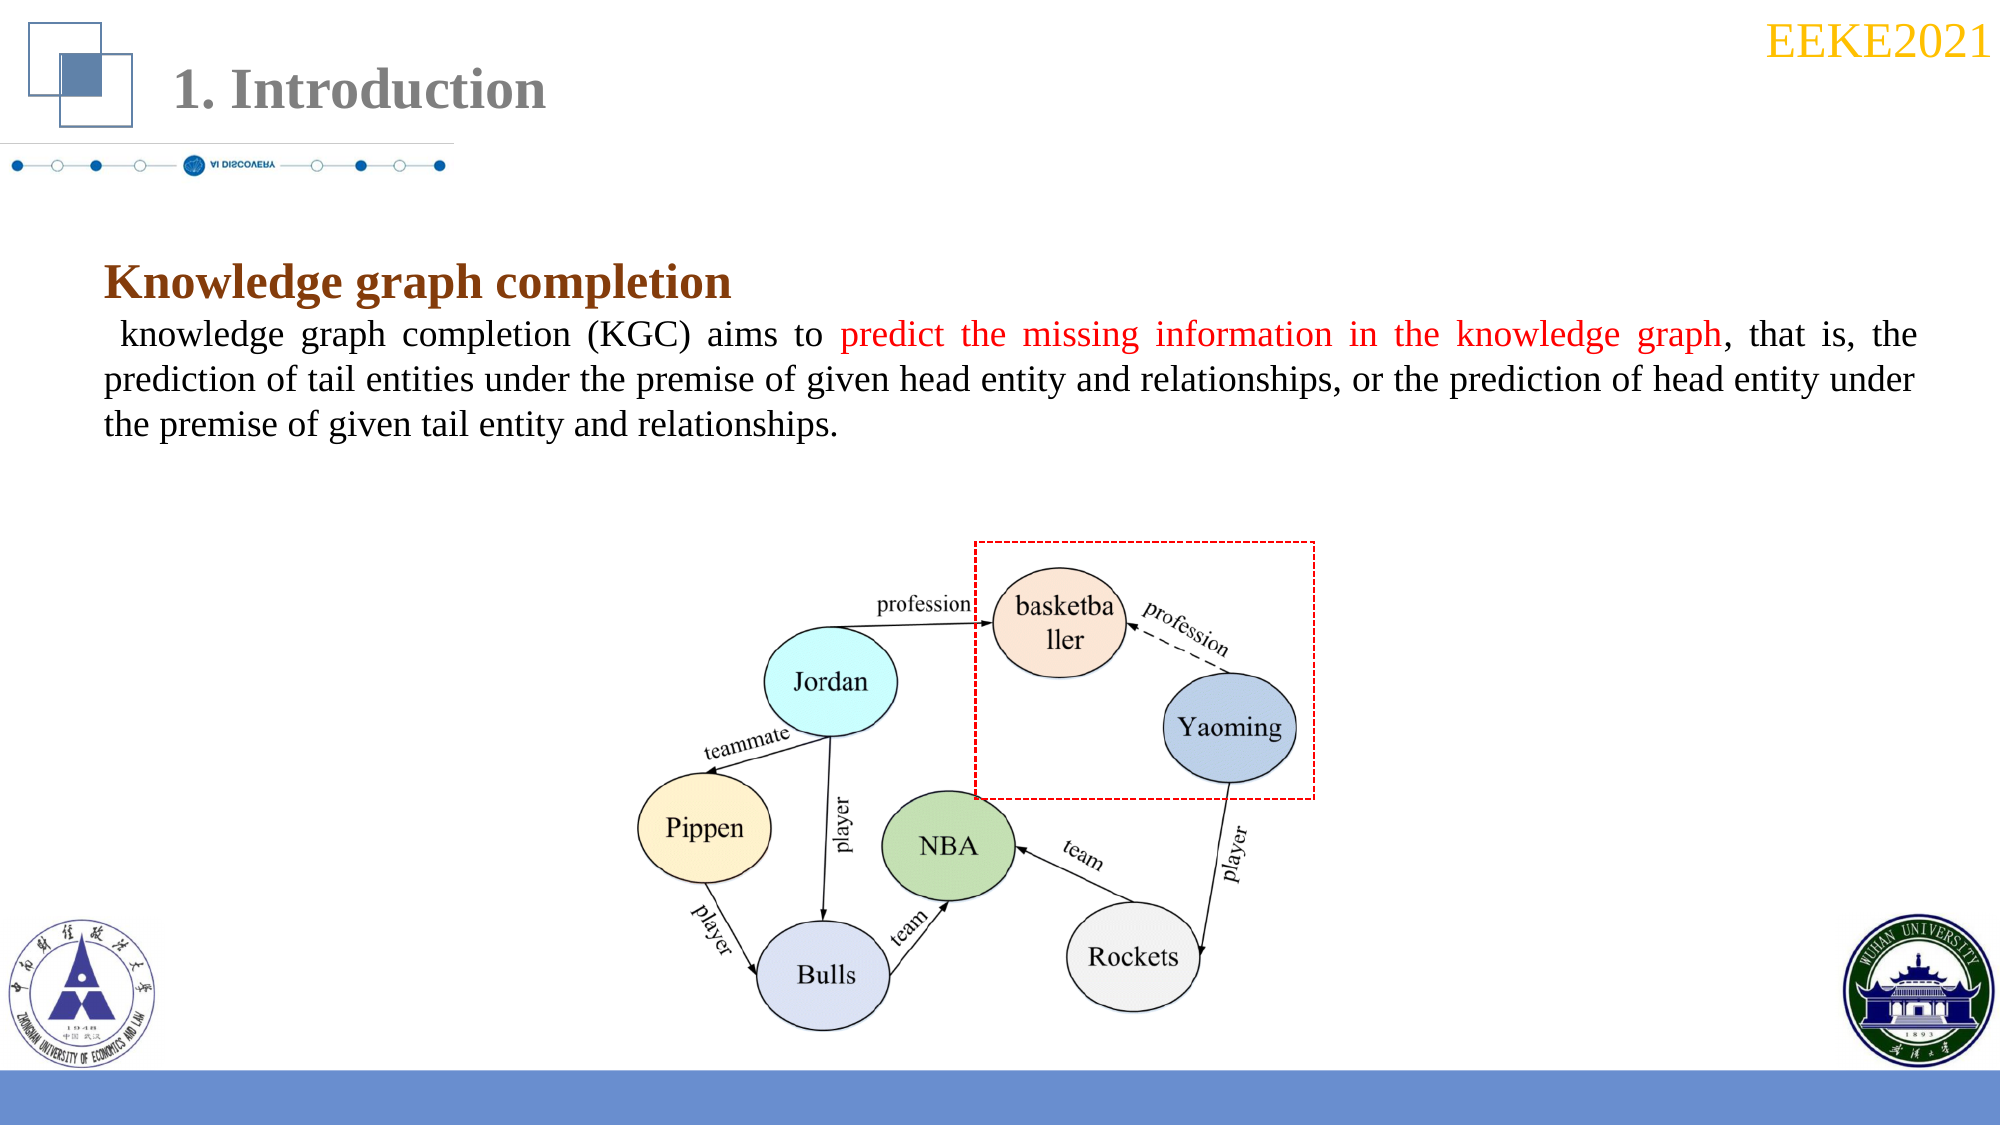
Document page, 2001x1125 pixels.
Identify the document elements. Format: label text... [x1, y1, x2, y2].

picture [1835, 912, 2000, 1070]
text_box [974, 541, 1315, 800]
text_box Knowledge graph completion knowledge graph completion (KGC) aims to predict the missing information in the knowledge graph, that is, the prediction of tail entities under the premise of given head entity and relationships, or the prediction of head entity under the premise of given tail entity and relationships. [89, 241, 1933, 451]
picture [636, 567, 1297, 1032]
picture [0, 22, 454, 192]
picture [0, 916, 165, 1070]
text_box 1. Introduction [157, 43, 1328, 128]
